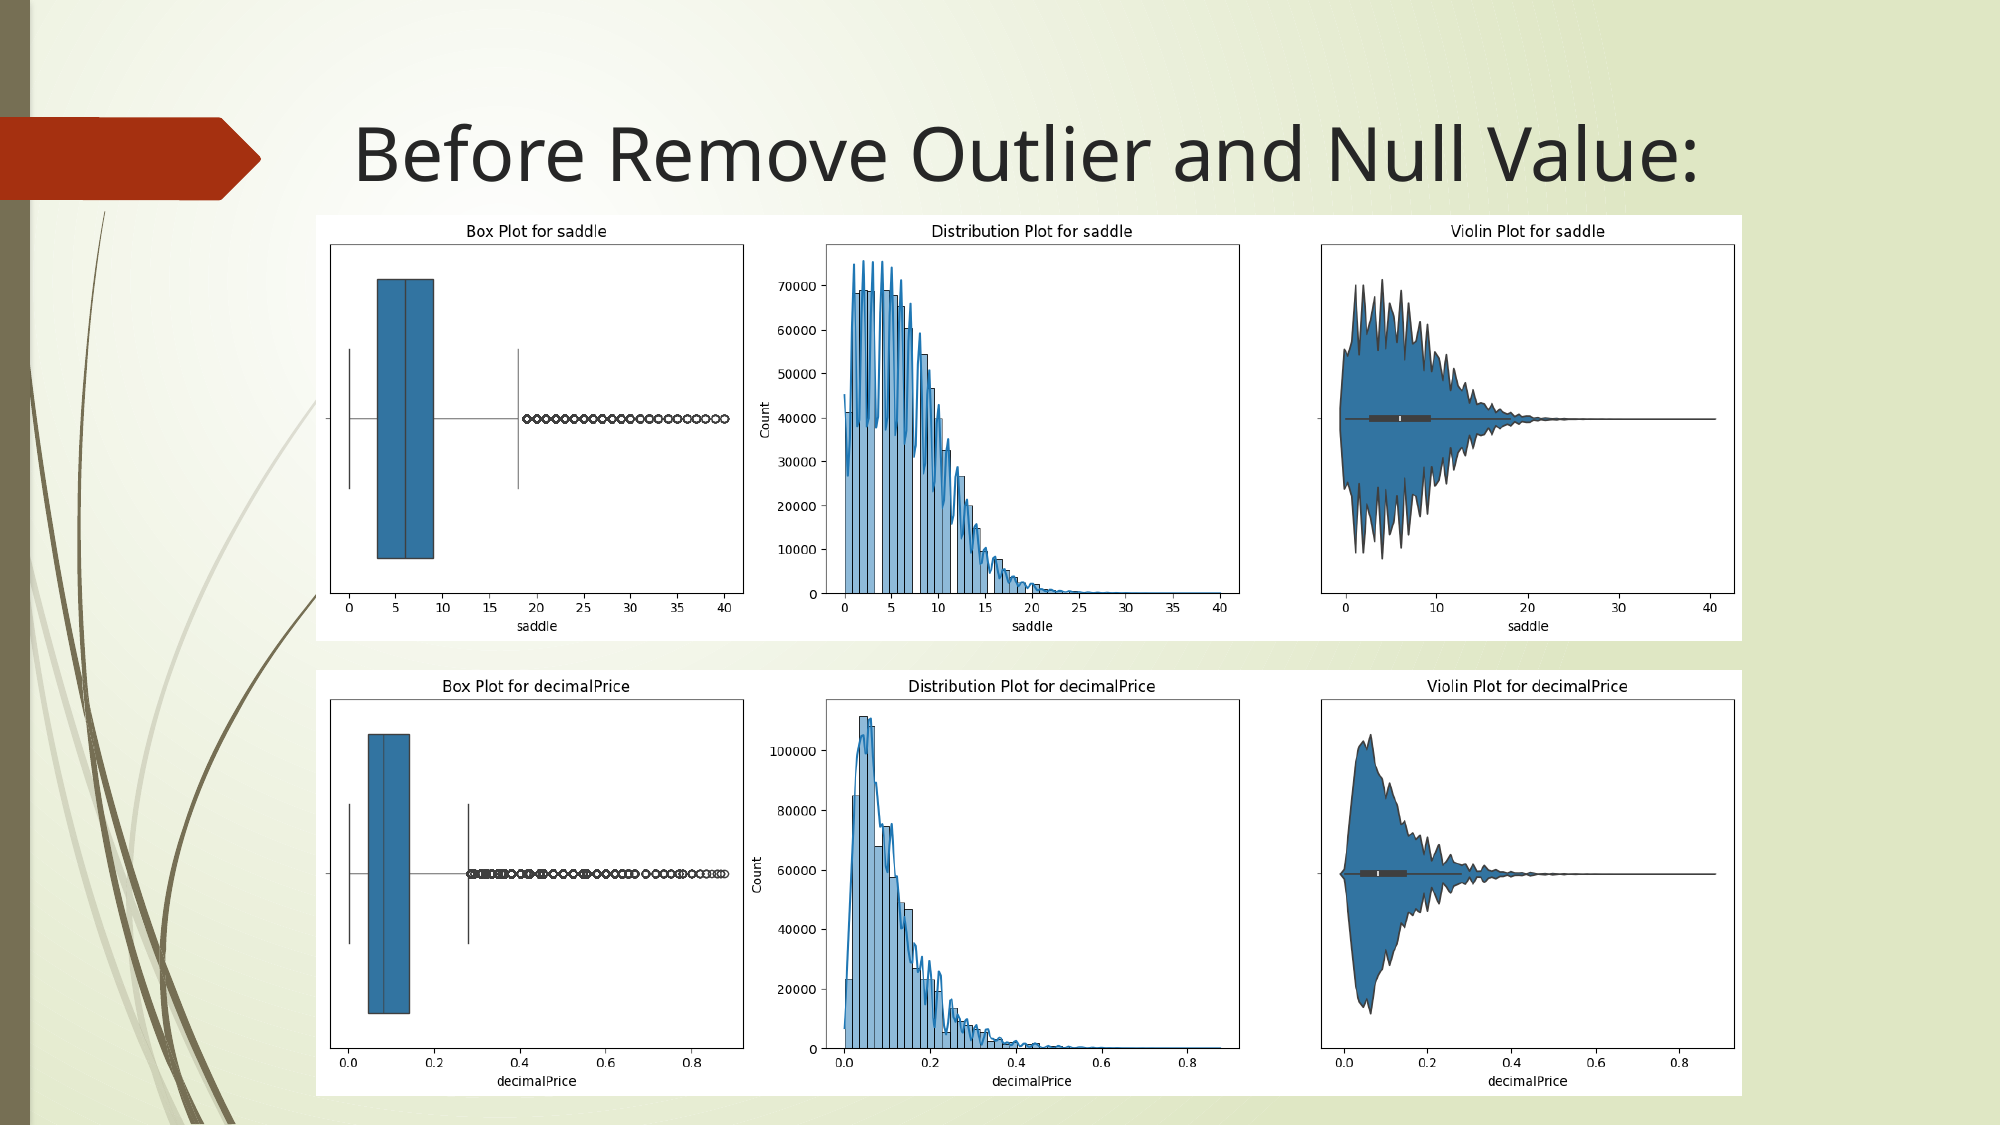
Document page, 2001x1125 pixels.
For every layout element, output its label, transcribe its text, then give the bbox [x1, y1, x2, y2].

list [316, 215, 1742, 642]
title Before Remove Outlier and Null Value: [337, 99, 1800, 208]
picture [316, 669, 1742, 1096]
